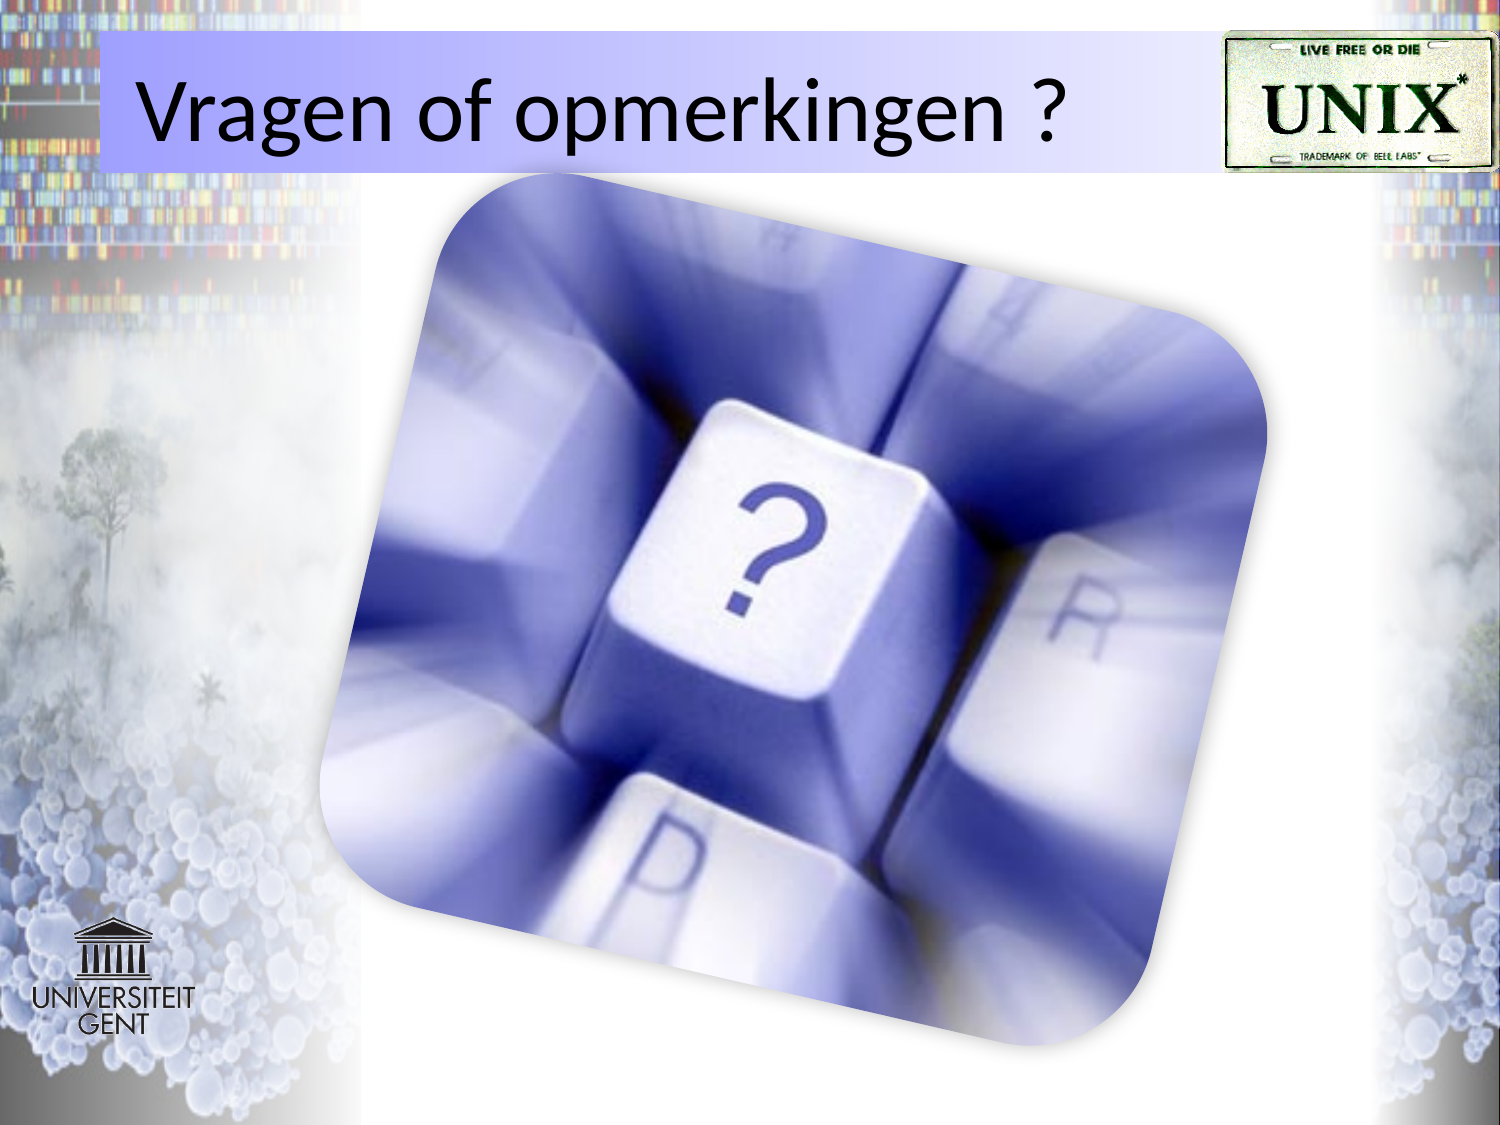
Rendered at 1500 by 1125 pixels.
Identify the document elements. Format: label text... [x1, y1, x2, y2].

picture [33, 917, 195, 1035]
title Vragen of opmerkingen ? [120, 10, 1219, 199]
picture [319, 173, 1268, 1046]
picture [1221, 0, 1500, 1125]
